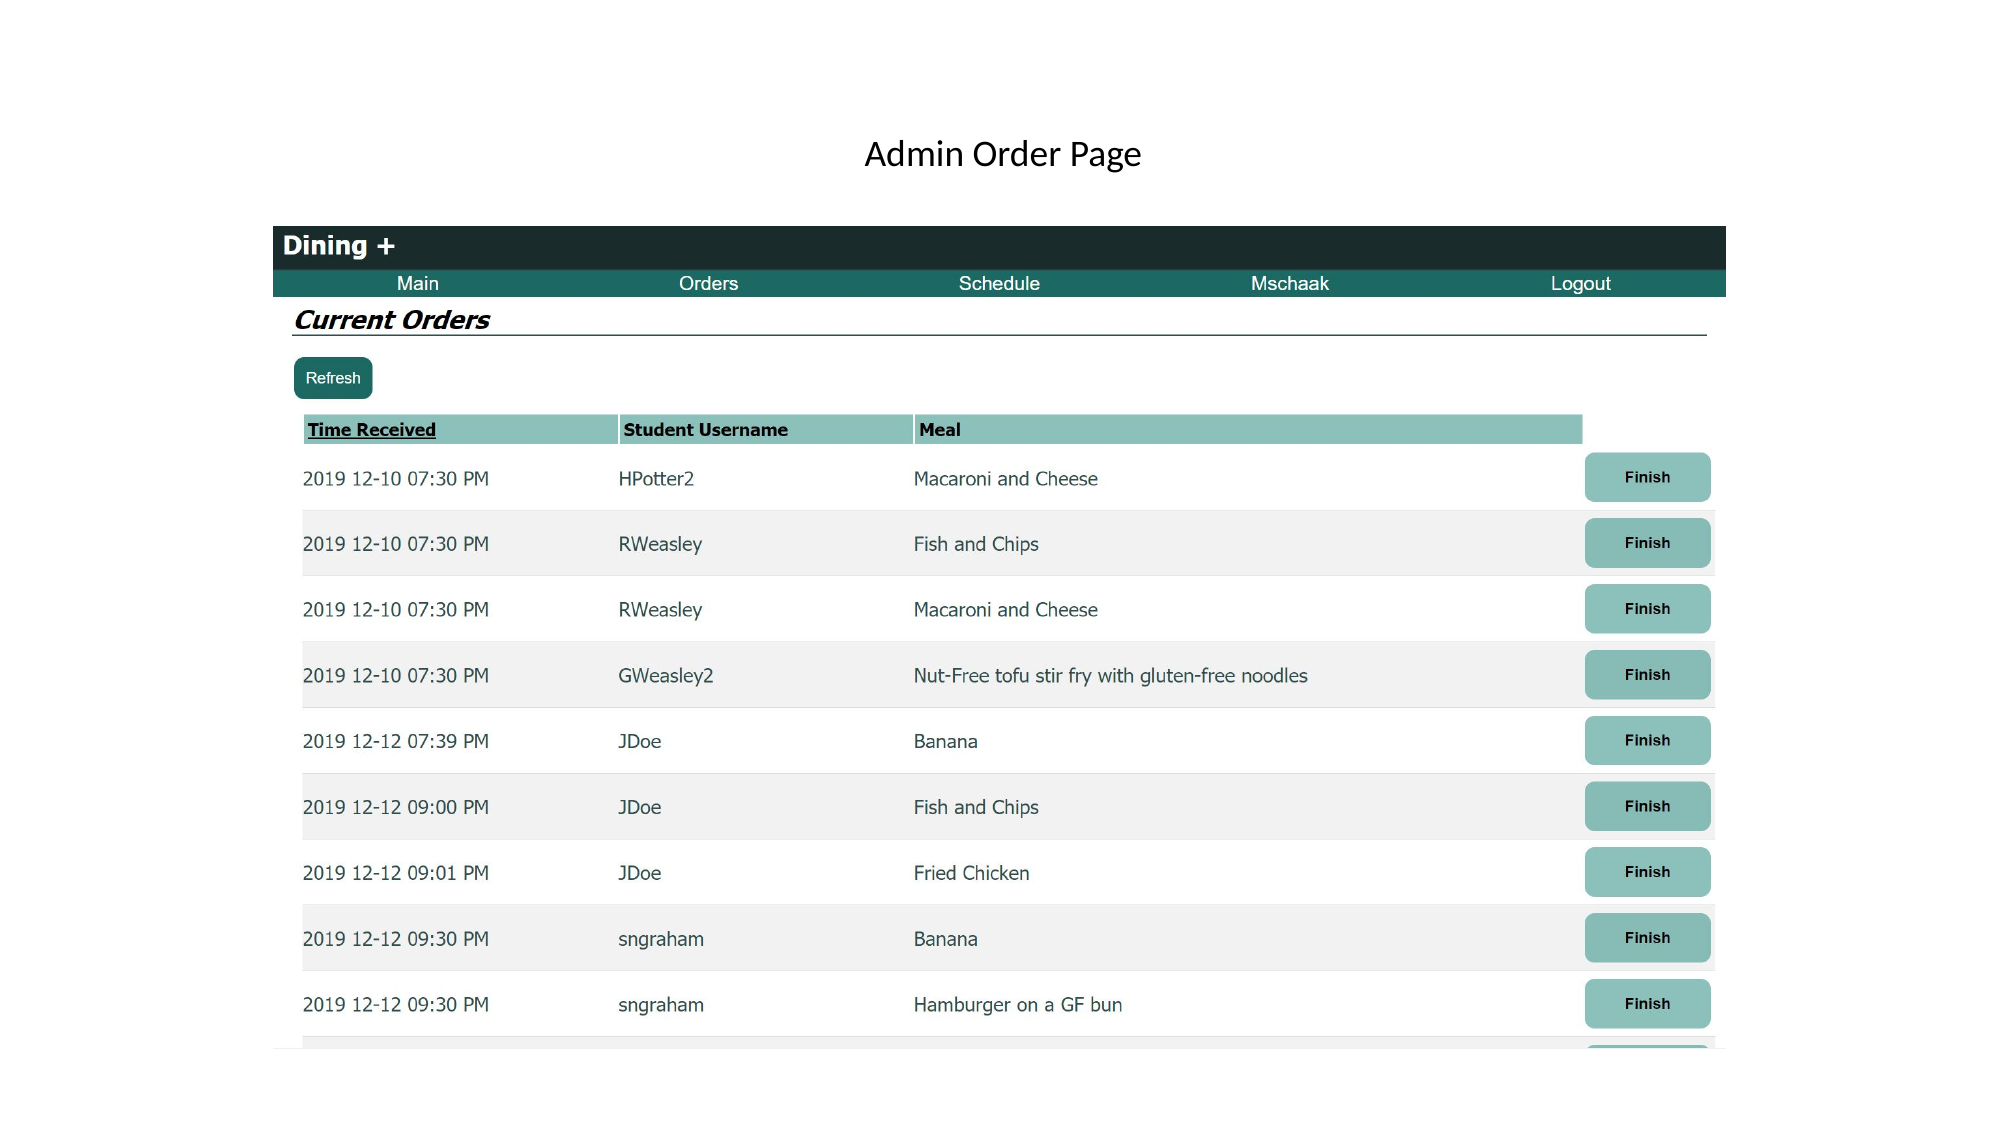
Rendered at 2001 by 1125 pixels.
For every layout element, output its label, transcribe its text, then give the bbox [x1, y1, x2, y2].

text_box Admin Order Page [849, 121, 1300, 226]
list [273, 226, 1726, 1049]
